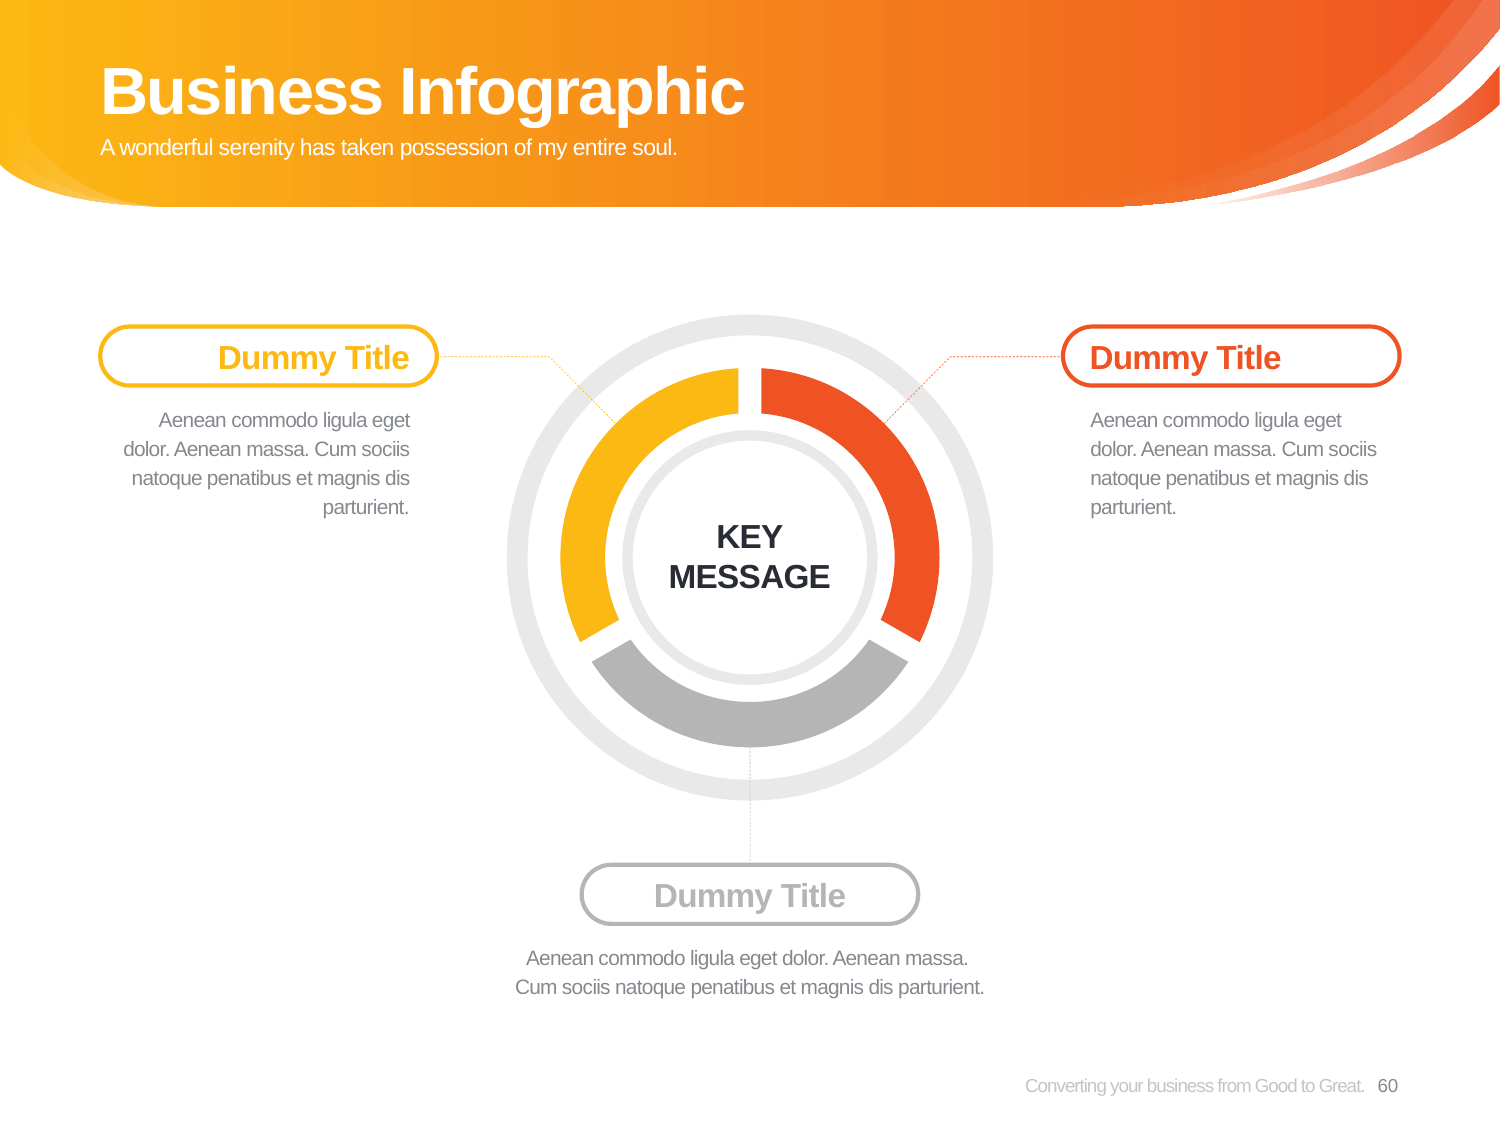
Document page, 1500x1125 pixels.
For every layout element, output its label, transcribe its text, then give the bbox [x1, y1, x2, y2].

slide_number 60 [1352, 1044, 1424, 1125]
text_box Aenean commodo ligula eget dolor. Aenean massa. Cum sociis natoque penatibus et magnis dis parturient. [1090, 402, 1380, 519]
title Business Infographic [100, 35, 1400, 132]
text_box Aenean commodo ligula eget dolor. Aenean massa. Cum sociis natoque penatibus et magnis dis parturient. [120, 402, 410, 519]
footer Converting your business from Good to Great. [905, 1044, 1352, 1125]
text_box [484, 864, 1016, 1000]
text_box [100, 326, 437, 386]
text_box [440, 314, 1060, 865]
list A wonderful serenity has taken possession of my entire soul. [100, 132, 1400, 192]
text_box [1063, 326, 1400, 386]
